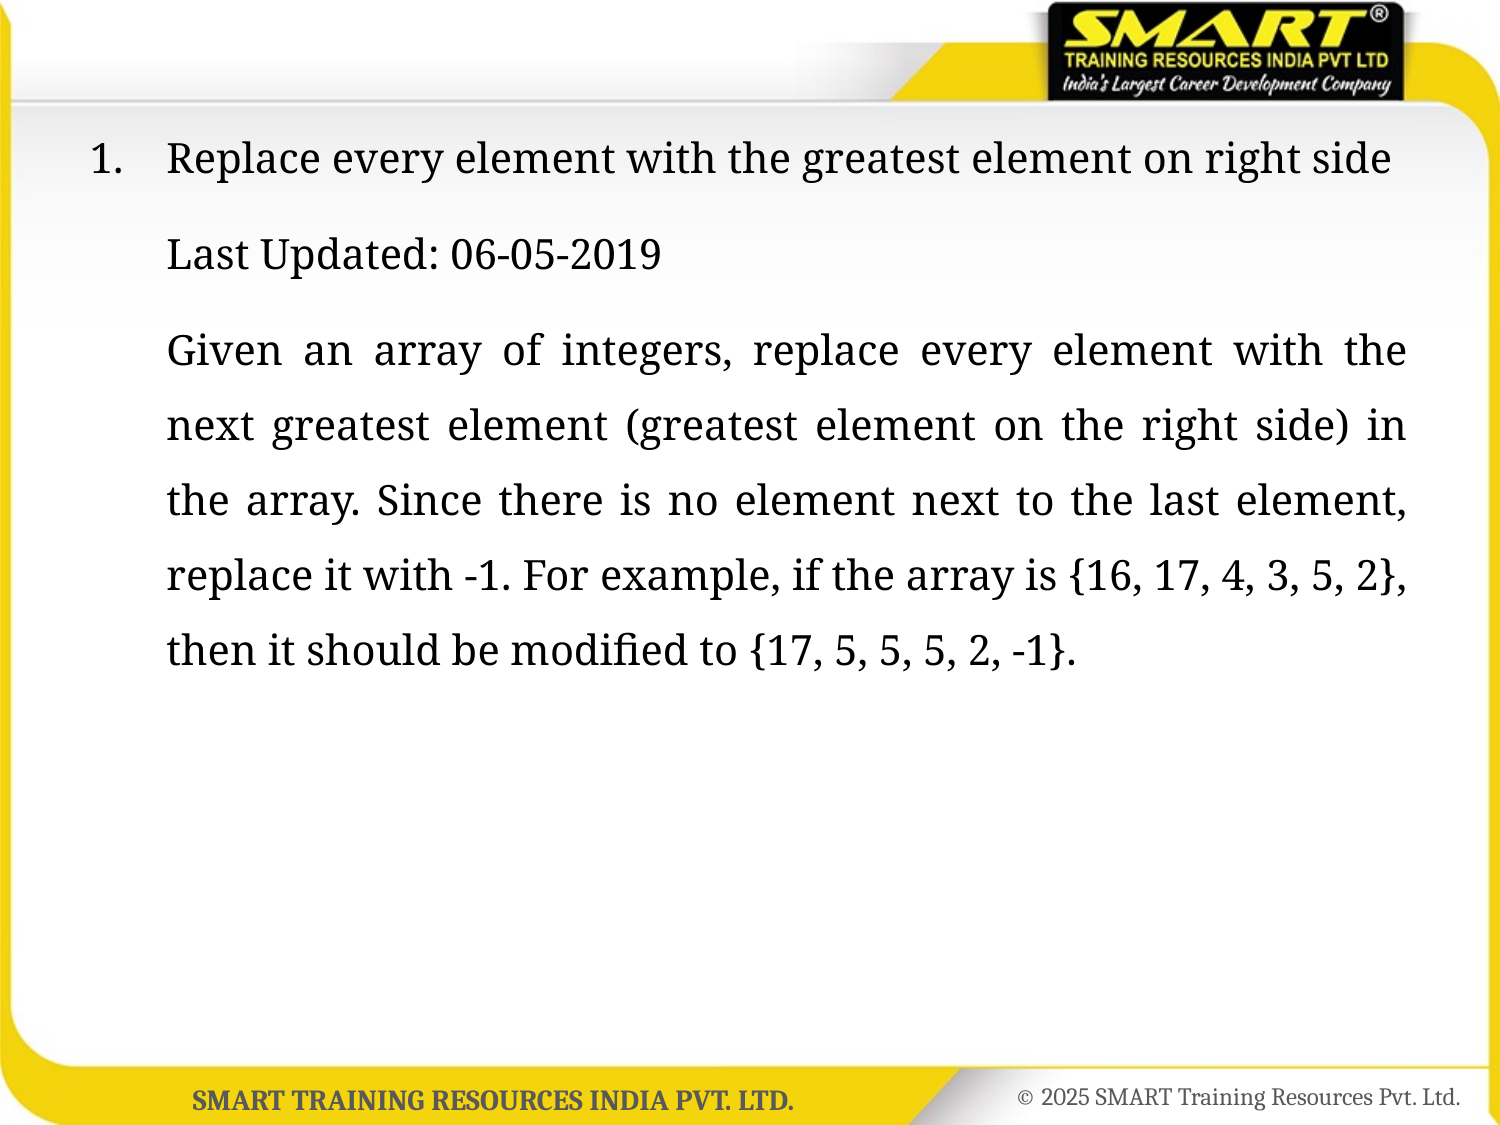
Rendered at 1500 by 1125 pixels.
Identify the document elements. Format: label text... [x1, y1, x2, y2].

picture [0, 1, 1500, 1125]
text_box 1. Replace every element with the greatest element on right side Last Updated: 06-05-2019 Given an array of integers, replace every element with the next greatest element (greatest element on the right side) in the array. Since there is no element next to the last element, replace it with -1. For example, if the array is {16, 17, 4, 3, 5, 2}, then it should be modified to {17, 5, 5, 5, 2, -1}. [74, 99, 1423, 682]
